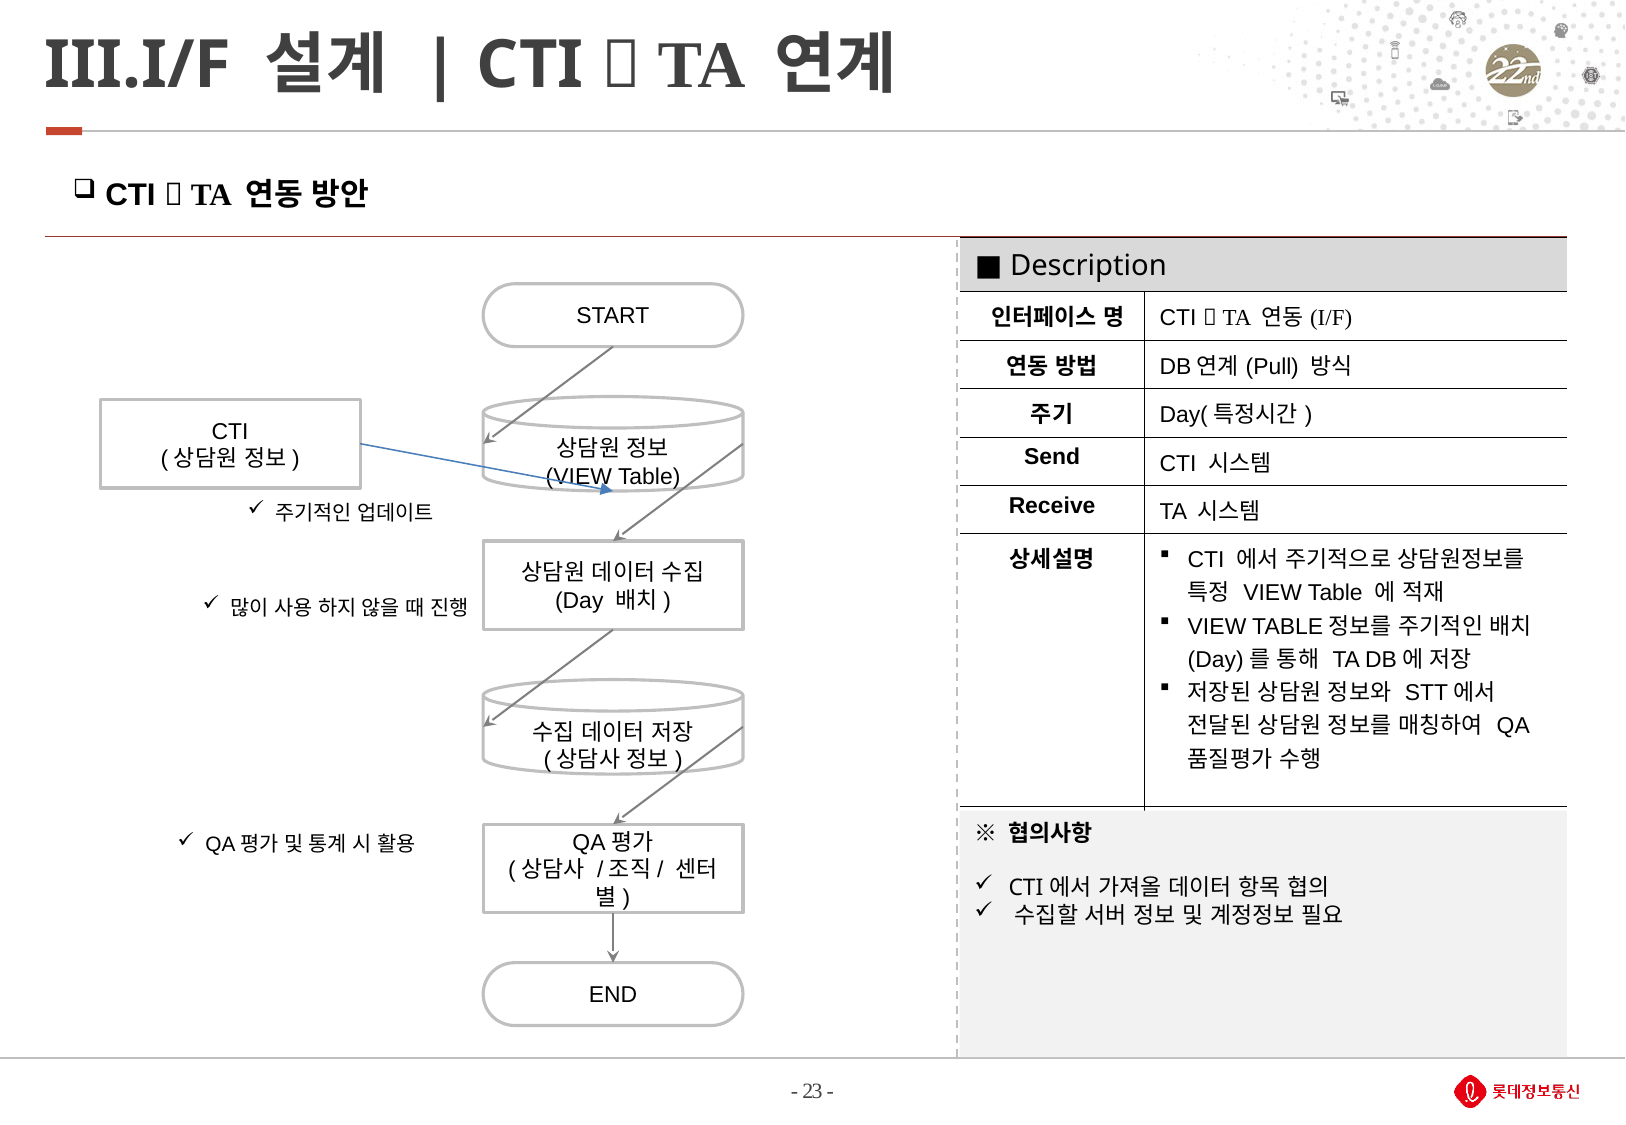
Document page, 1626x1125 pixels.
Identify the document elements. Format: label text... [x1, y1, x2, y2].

text_box CTI (상담원 정보) [98, 397, 362, 490]
table_cell Day(특정시간) [1145, 389, 1567, 437]
text_box QA평가 (상담사 /조직/ 센터 별) [481, 822, 745, 915]
text_box QA평가 및 통계 시 활용 [162, 823, 488, 864]
text_box START [481, 281, 746, 349]
text_box 수집 데이터 저장 (상담사 정보) [481, 677, 746, 777]
text_box 많이 사용 하지 않을 때 진행 [131, 586, 484, 627]
table_cell CTI 에서 주기적으로 상담원정보를 특정 VIEW Table 에 적재 VIEW TABLE정보를 주기적인 배치(Day)를 통해 TA DB에 저장 저장된 상담원 정보와 STT에서 전달된 상담원 정보를 매칭하여 QA품질평가 수행 [1145, 534, 1567, 806]
table_cell CTI 시스템 [1145, 438, 1567, 485]
table_cell Receive [962, 486, 1144, 533]
table_cell CTI  TA 연동(I/F) [1145, 292, 1567, 340]
table_cell 상세설명 [962, 534, 1144, 806]
text_box CTI  TA 연동 방안 [57, 166, 385, 219]
text_box 상담원 정보 (VIEW Table) [481, 394, 746, 494]
table_cell 주기 [962, 389, 1144, 437]
picture [0, 0, 1625, 1057]
text_box 주기적인 업데이트 [232, 492, 484, 532]
table_cell 인터페이스 명 [962, 292, 1144, 340]
table_cell 연동 방법 [962, 341, 1144, 388]
title I/F 설계 | CTI  TA 연계 [44, 0, 908, 160]
table_cell Send [962, 438, 1144, 485]
picture [908, 0, 1625, 130]
table_cell TA 시스템 [1145, 486, 1567, 533]
text_box 상담원 데이터 수집 (Day 배치) [481, 539, 745, 632]
table_cell DB연계(Pull) 방식 [1145, 341, 1567, 388]
slide_number - 23 - [770, 1067, 855, 1111]
picture [0, 1059, 1625, 1125]
table_header ■ Description [962, 244, 1567, 291]
text_box END [481, 960, 746, 1028]
text_box ※ 협의사항 CTI에서 가져올 데이터 항목 협의 수집할 서버 정보 및 계정정보 필요 [961, 810, 1567, 1058]
